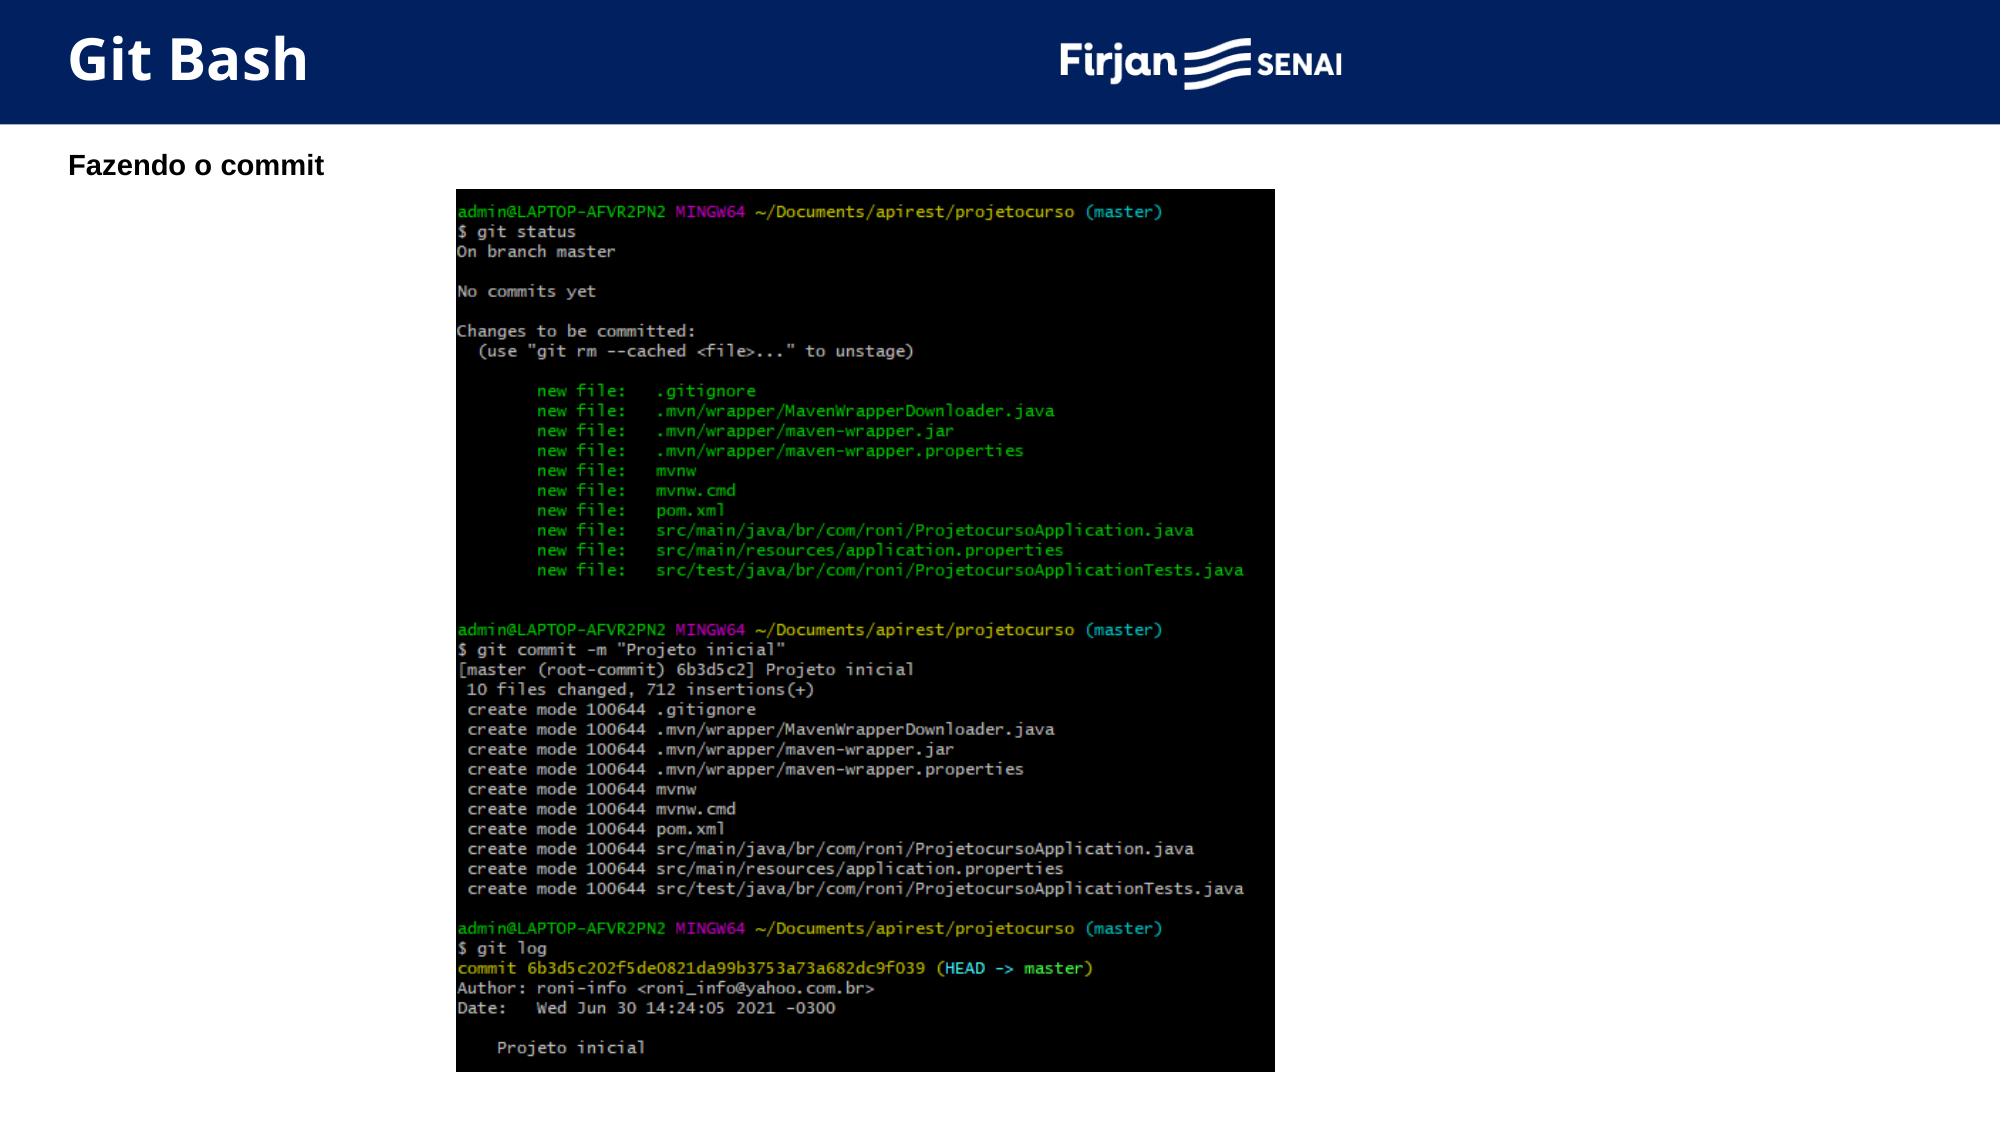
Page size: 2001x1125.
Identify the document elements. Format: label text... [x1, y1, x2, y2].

picture [1029, 19, 1372, 109]
picture [455, 189, 1275, 1073]
text_box Git Bash [52, 14, 847, 100]
text_box Fazendo o commit [53, 139, 340, 189]
text_box [0, 0, 2000, 126]
